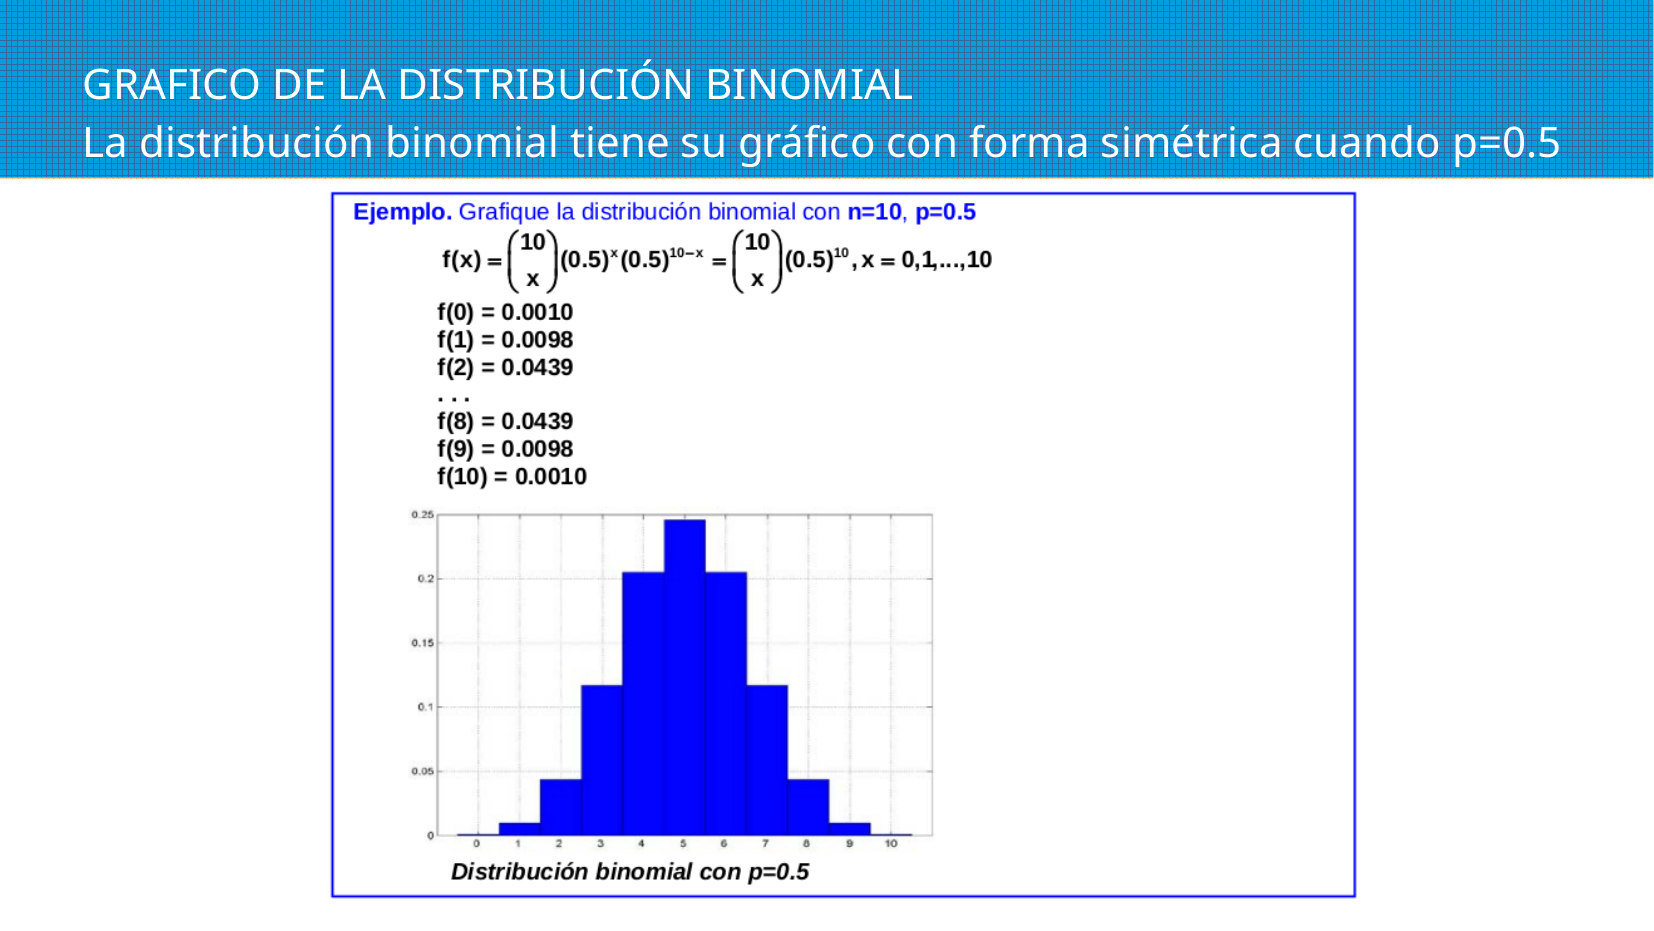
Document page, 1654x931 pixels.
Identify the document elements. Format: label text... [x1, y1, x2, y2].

text_box GRAFICO DE LA DISTRIBUCIÓN BINOMIAL La distribución binomial tiene su gráfico con forma simétrica cuando p=0.5 [82, 14, 1571, 171]
picture [0, 179, 1654, 931]
